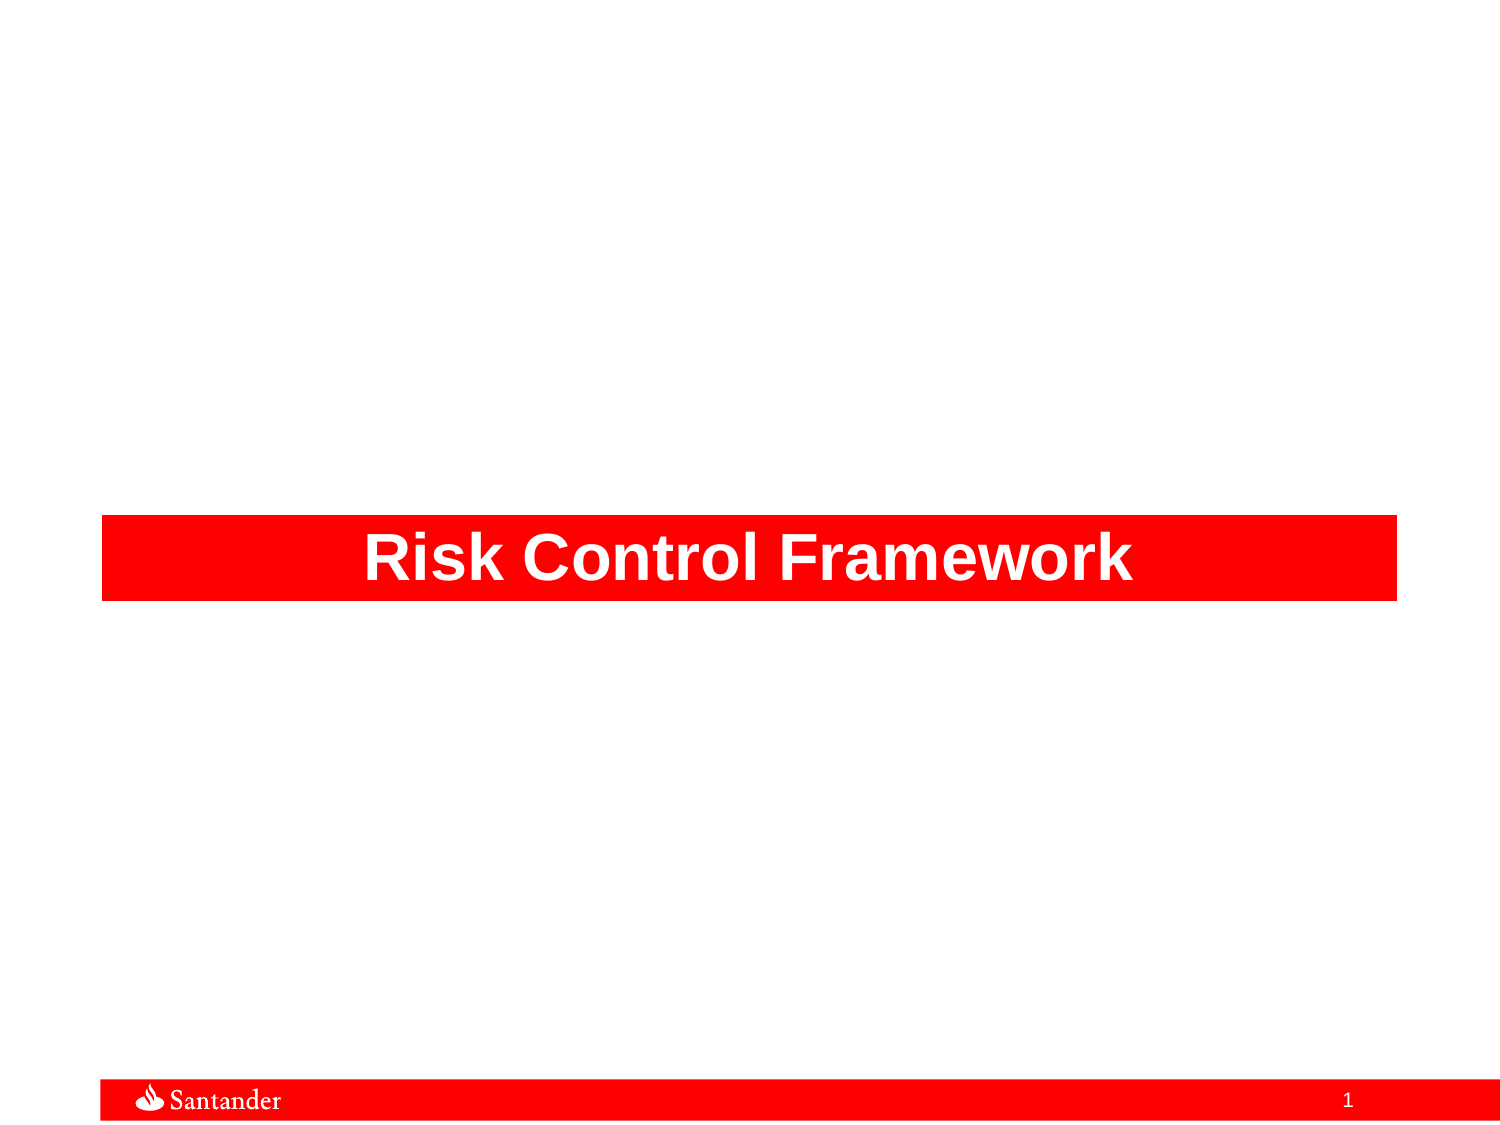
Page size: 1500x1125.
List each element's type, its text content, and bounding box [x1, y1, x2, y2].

list Risk Control Framework [102, 515, 1397, 601]
